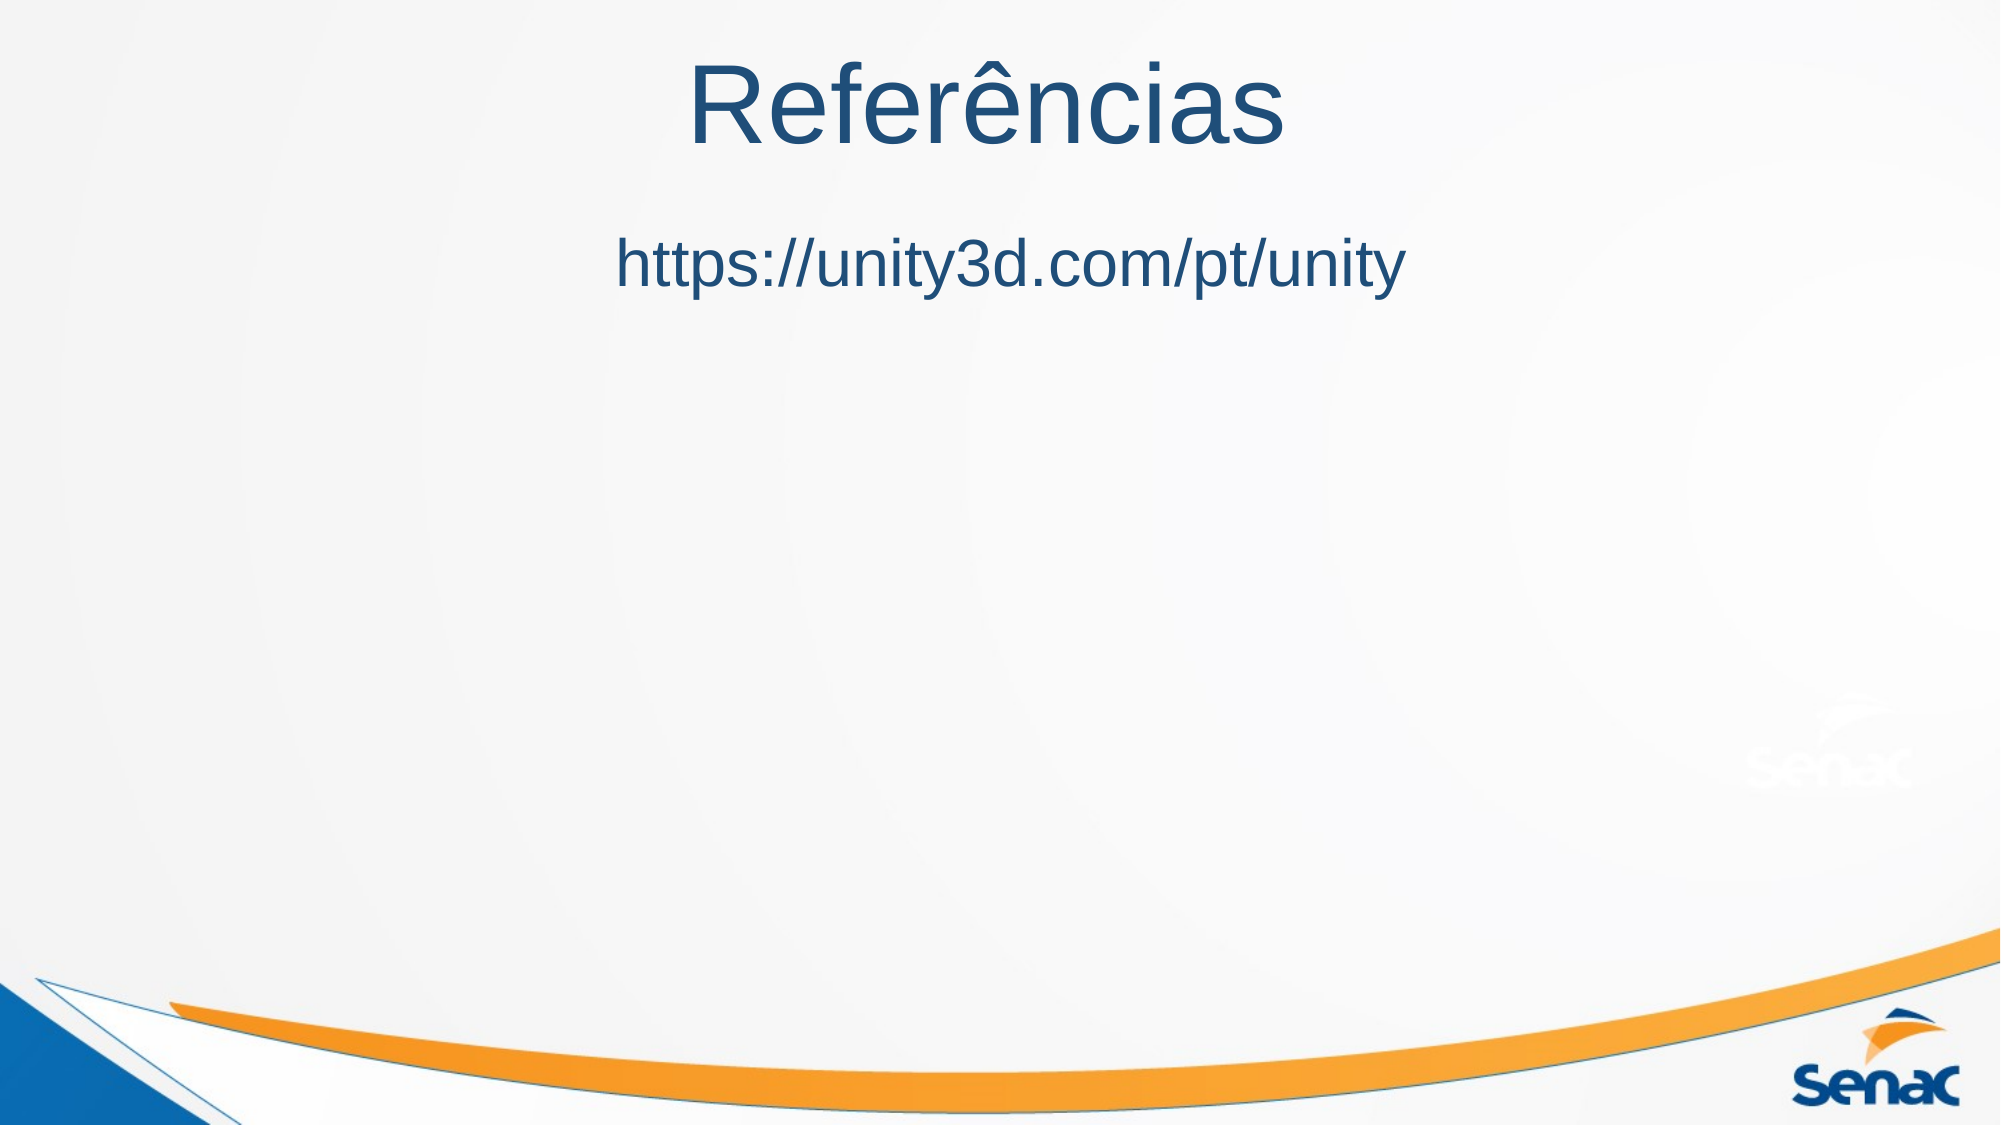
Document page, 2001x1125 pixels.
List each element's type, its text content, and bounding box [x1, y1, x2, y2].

title Referências [0, 36, 1973, 178]
picture [0, 0, 2001, 1125]
list https://unity3d.com/pt/unity [52, 211, 1973, 926]
